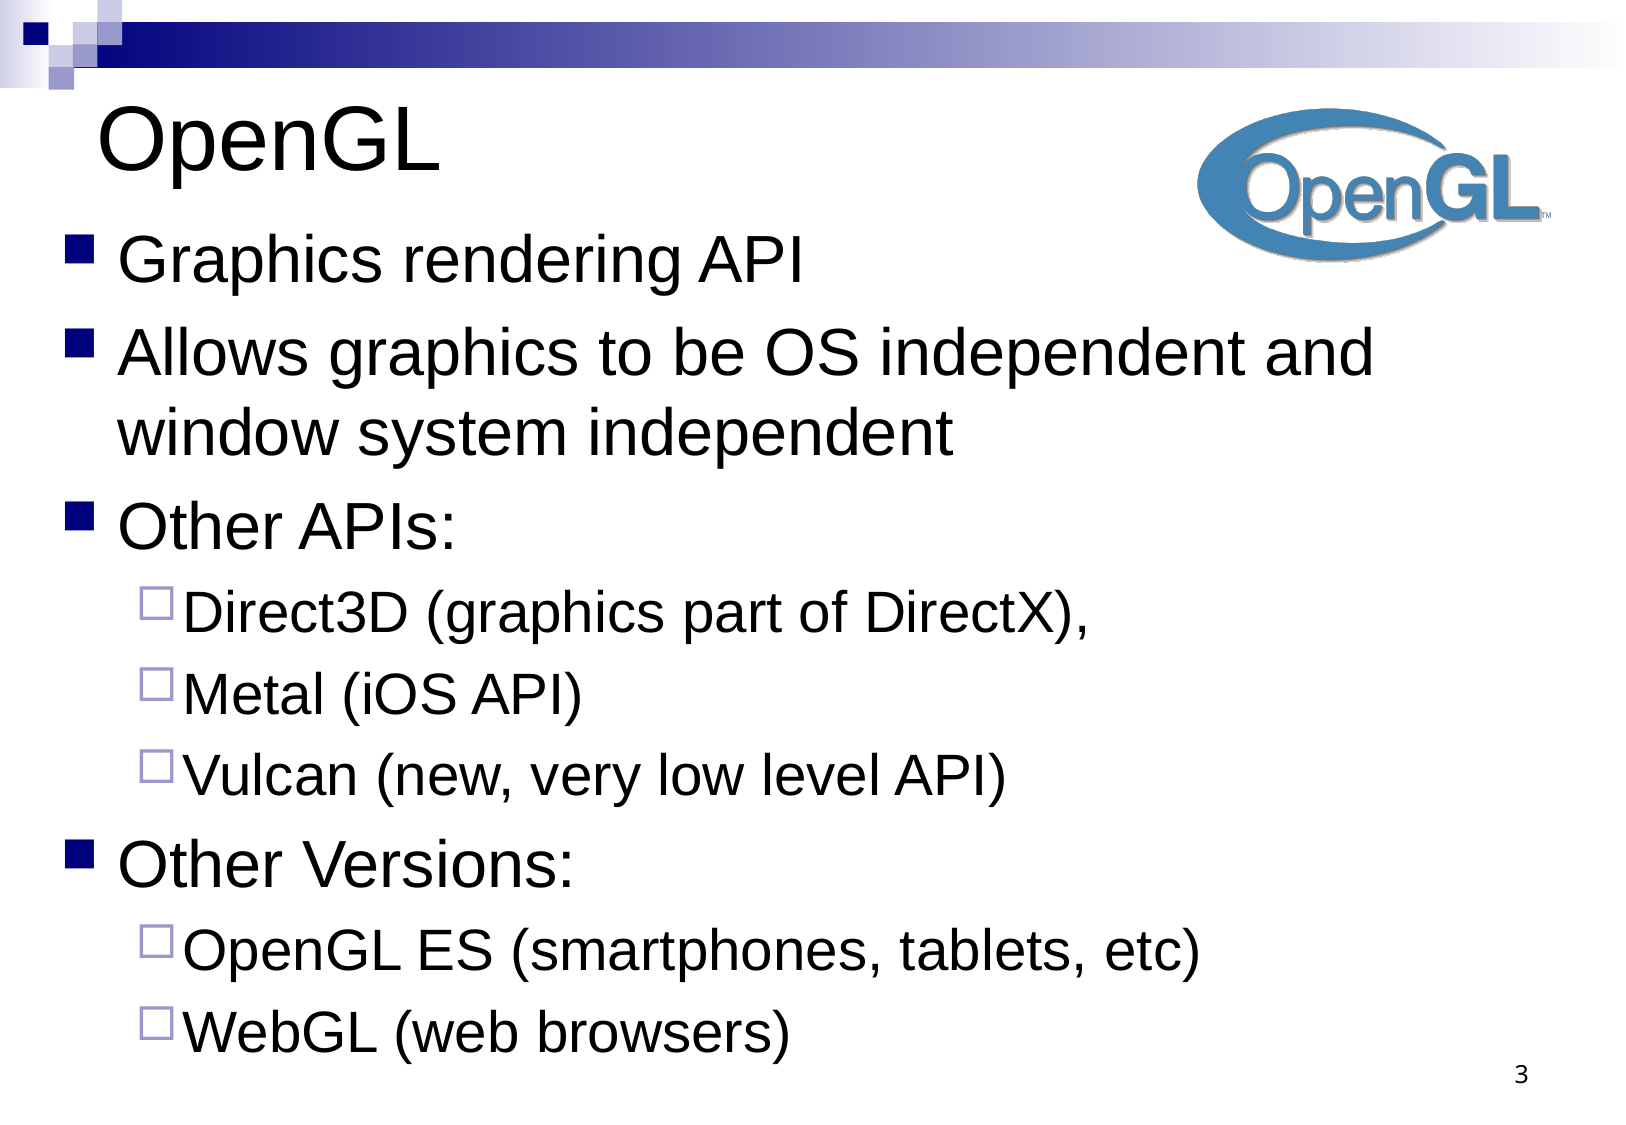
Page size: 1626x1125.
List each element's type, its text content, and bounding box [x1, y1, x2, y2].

slide_number 3 [1164, 1024, 1544, 1101]
list Graphics rendering API Allows graphics to be OS independent and window system independent Other APIs: Direct3D (graphics part of DirectX), Metal (iOS API) Vulcan (new, very low level API) Other Versions: OpenGL ES (smartphones, tablets, etc) WebGL (web browsers) [45, 208, 1578, 1053]
picture [1191, 106, 1558, 265]
title OpenGL [81, 75, 1544, 192]
